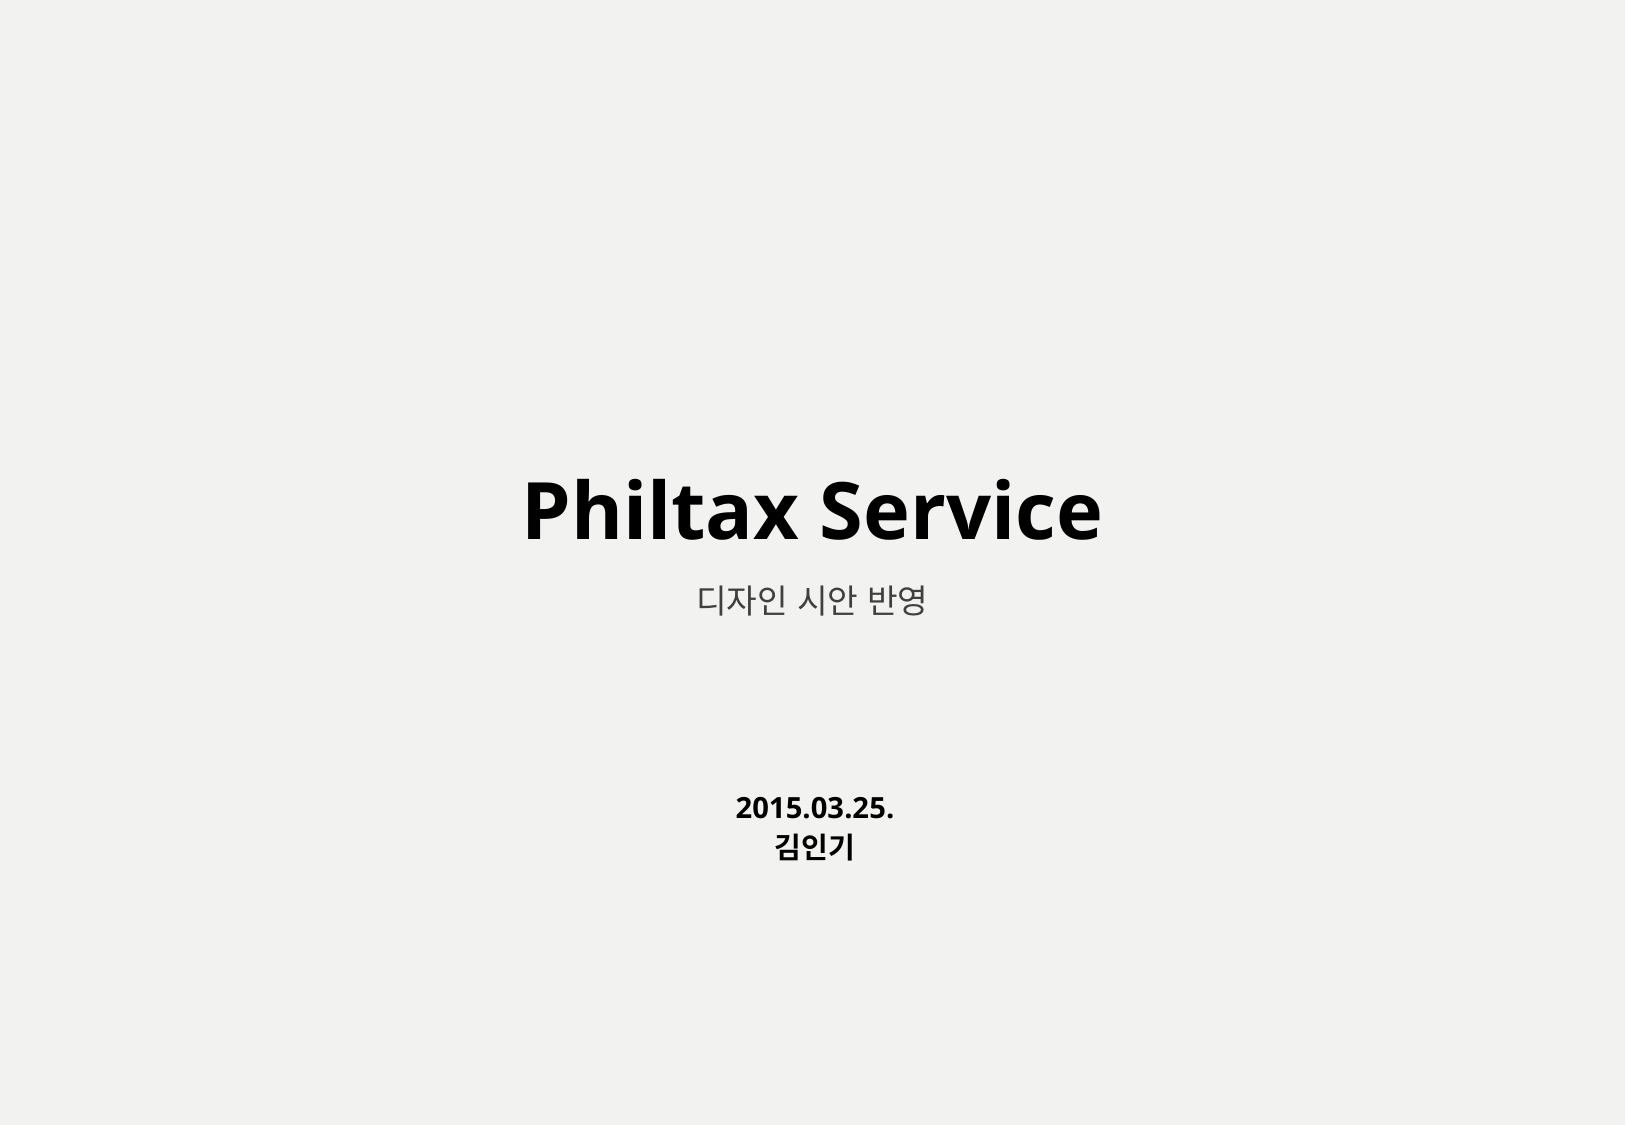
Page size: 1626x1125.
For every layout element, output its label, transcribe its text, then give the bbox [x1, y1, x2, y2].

subtitle 2015.03.25. 김인기 [127, 781, 1503, 832]
text_box 디자인 시안 반영 [576, 577, 1049, 623]
title Philtax Service [121, 452, 1504, 563]
